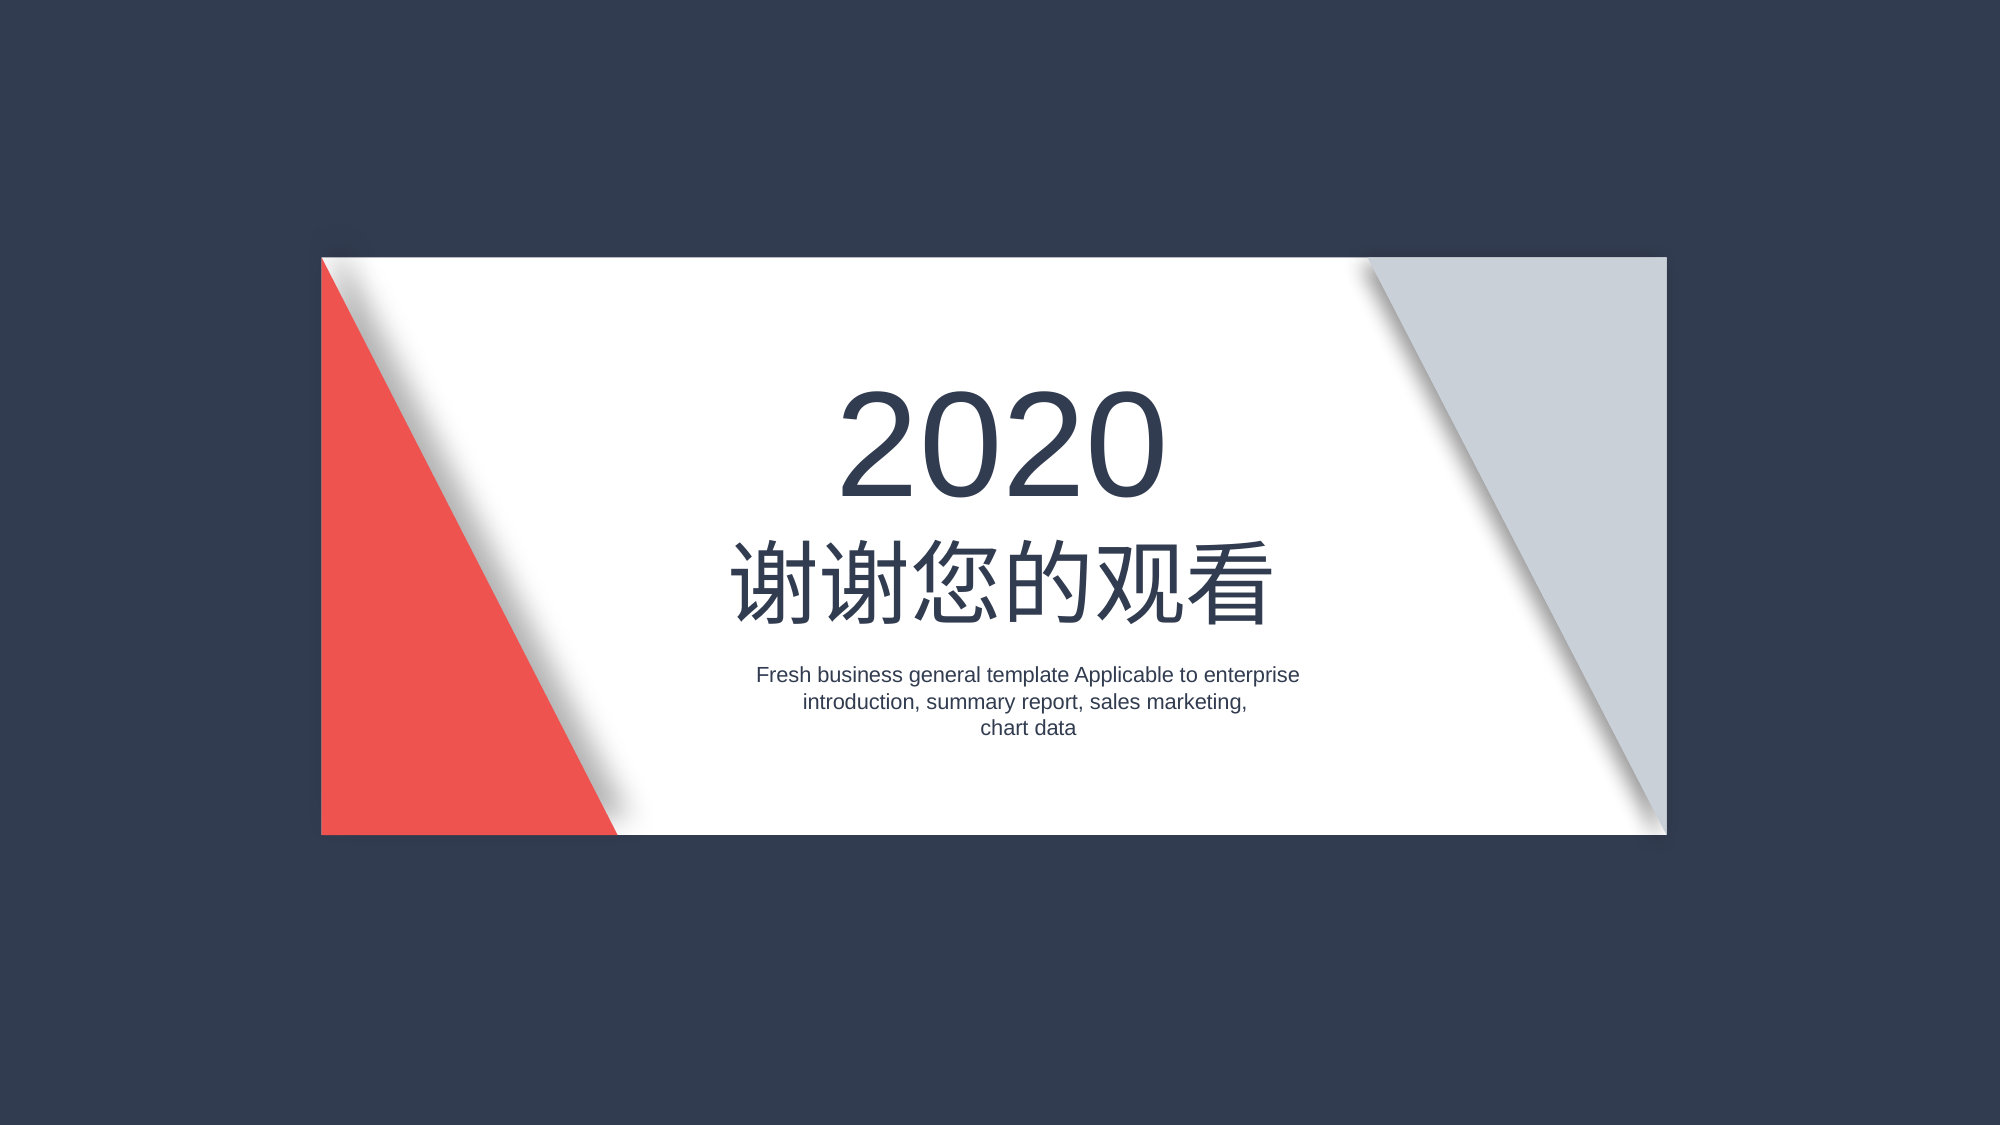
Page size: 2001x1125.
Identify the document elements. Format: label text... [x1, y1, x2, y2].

text_box [564, 494, 1639, 836]
text_box [320, 257, 620, 837]
text_box 2020 谢谢您的观看 [543, 338, 1462, 644]
text_box [1365, 256, 1668, 836]
text_box [365, 256, 1381, 603]
text_box Fresh business general template Applicable to enterprise introduction, summary report, sales marketing, chart data [689, 653, 1368, 748]
